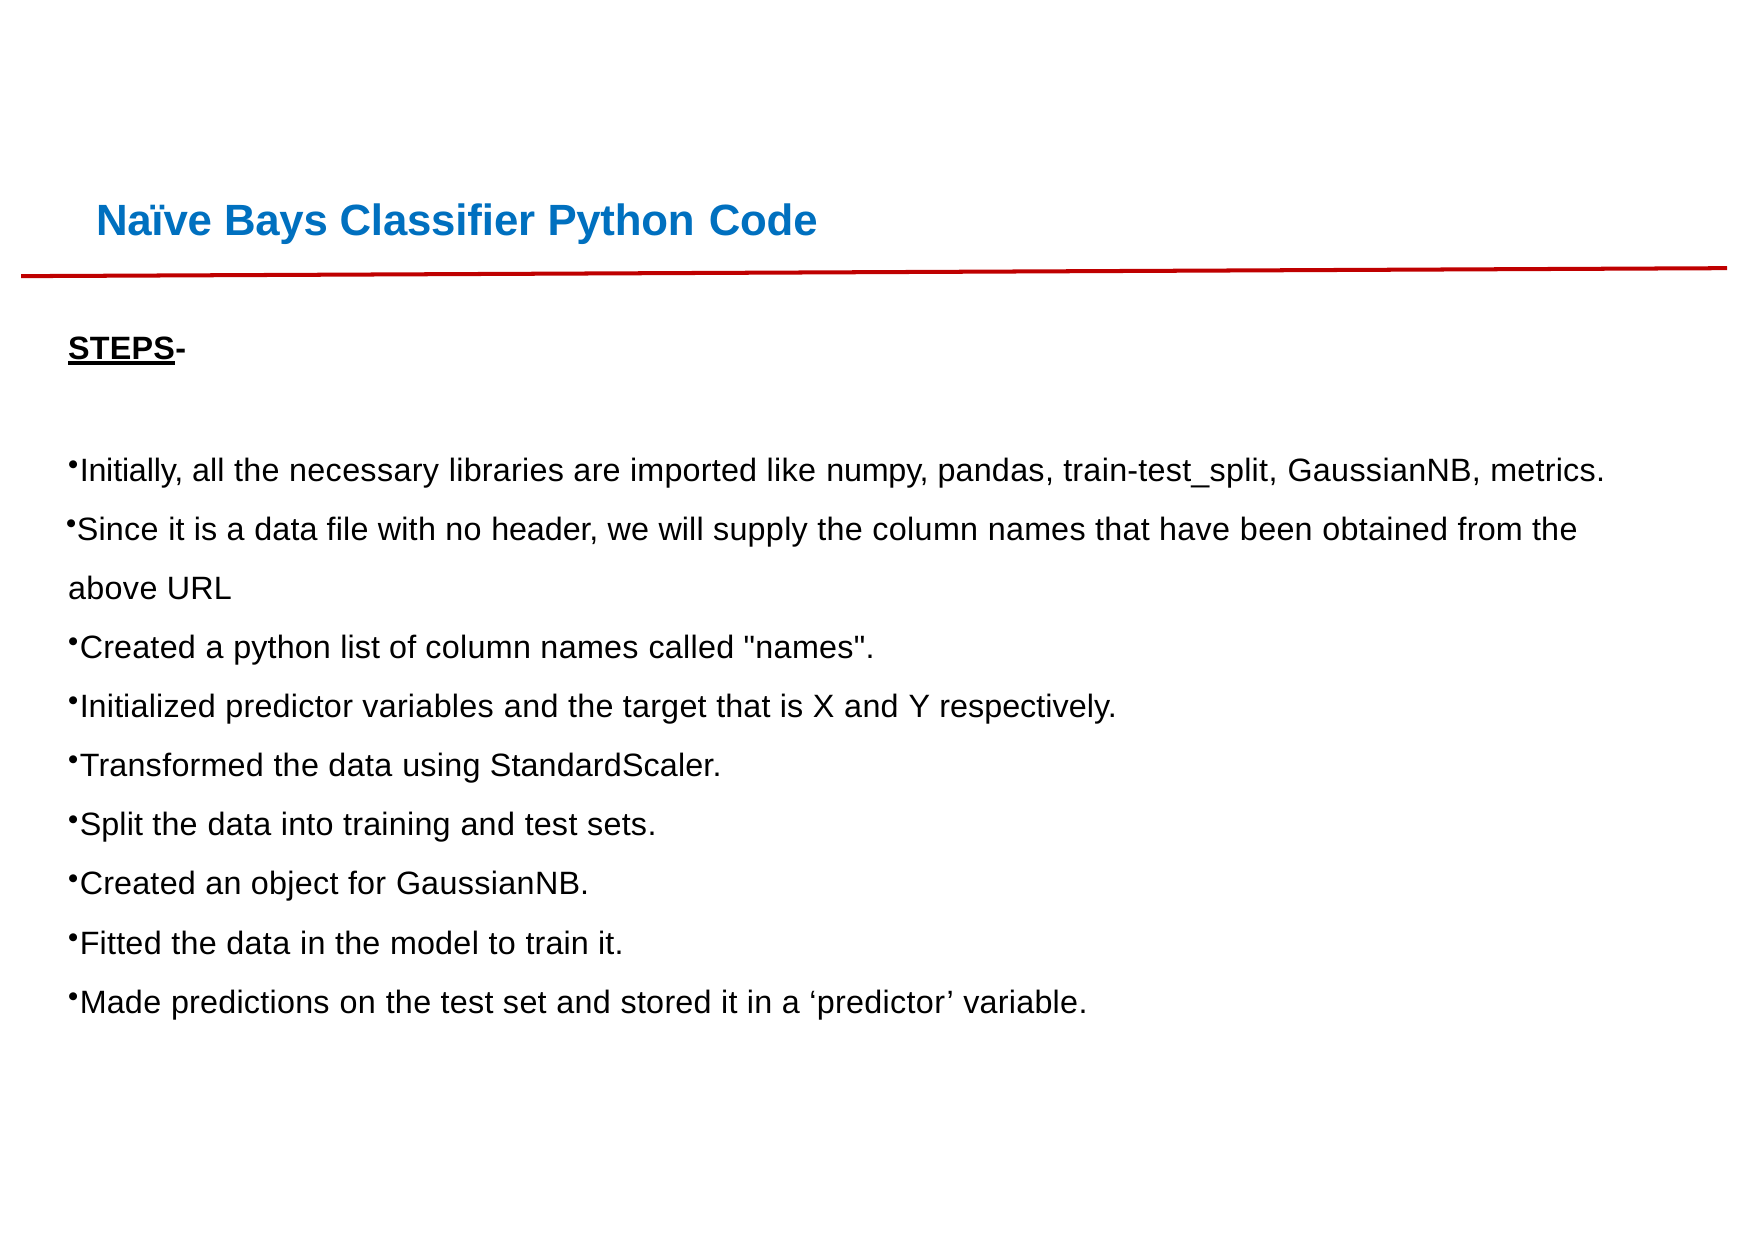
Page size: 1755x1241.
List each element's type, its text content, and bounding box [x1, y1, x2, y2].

text_box STEPS- Initially, all the necessary libraries are imported like numpy, pandas, train-test_split, GaussianNB, metrics. Since it is a data file with no header, we will supply the column names that have been obtained from the above URL Created a python list of column names called "names". Initialized predictor variables and the target that is X and Y respectively. Transformed the data using StandardScaler. Split the data into training and test sets. Created an object for GaussianNB. Fitted the data in the model to train it. Made predictions on the test set and stored it in a ‘predictor’ variable. [66, 324, 1671, 1020]
title Naïve Bays Classifier Python Code [93, 189, 824, 324]
